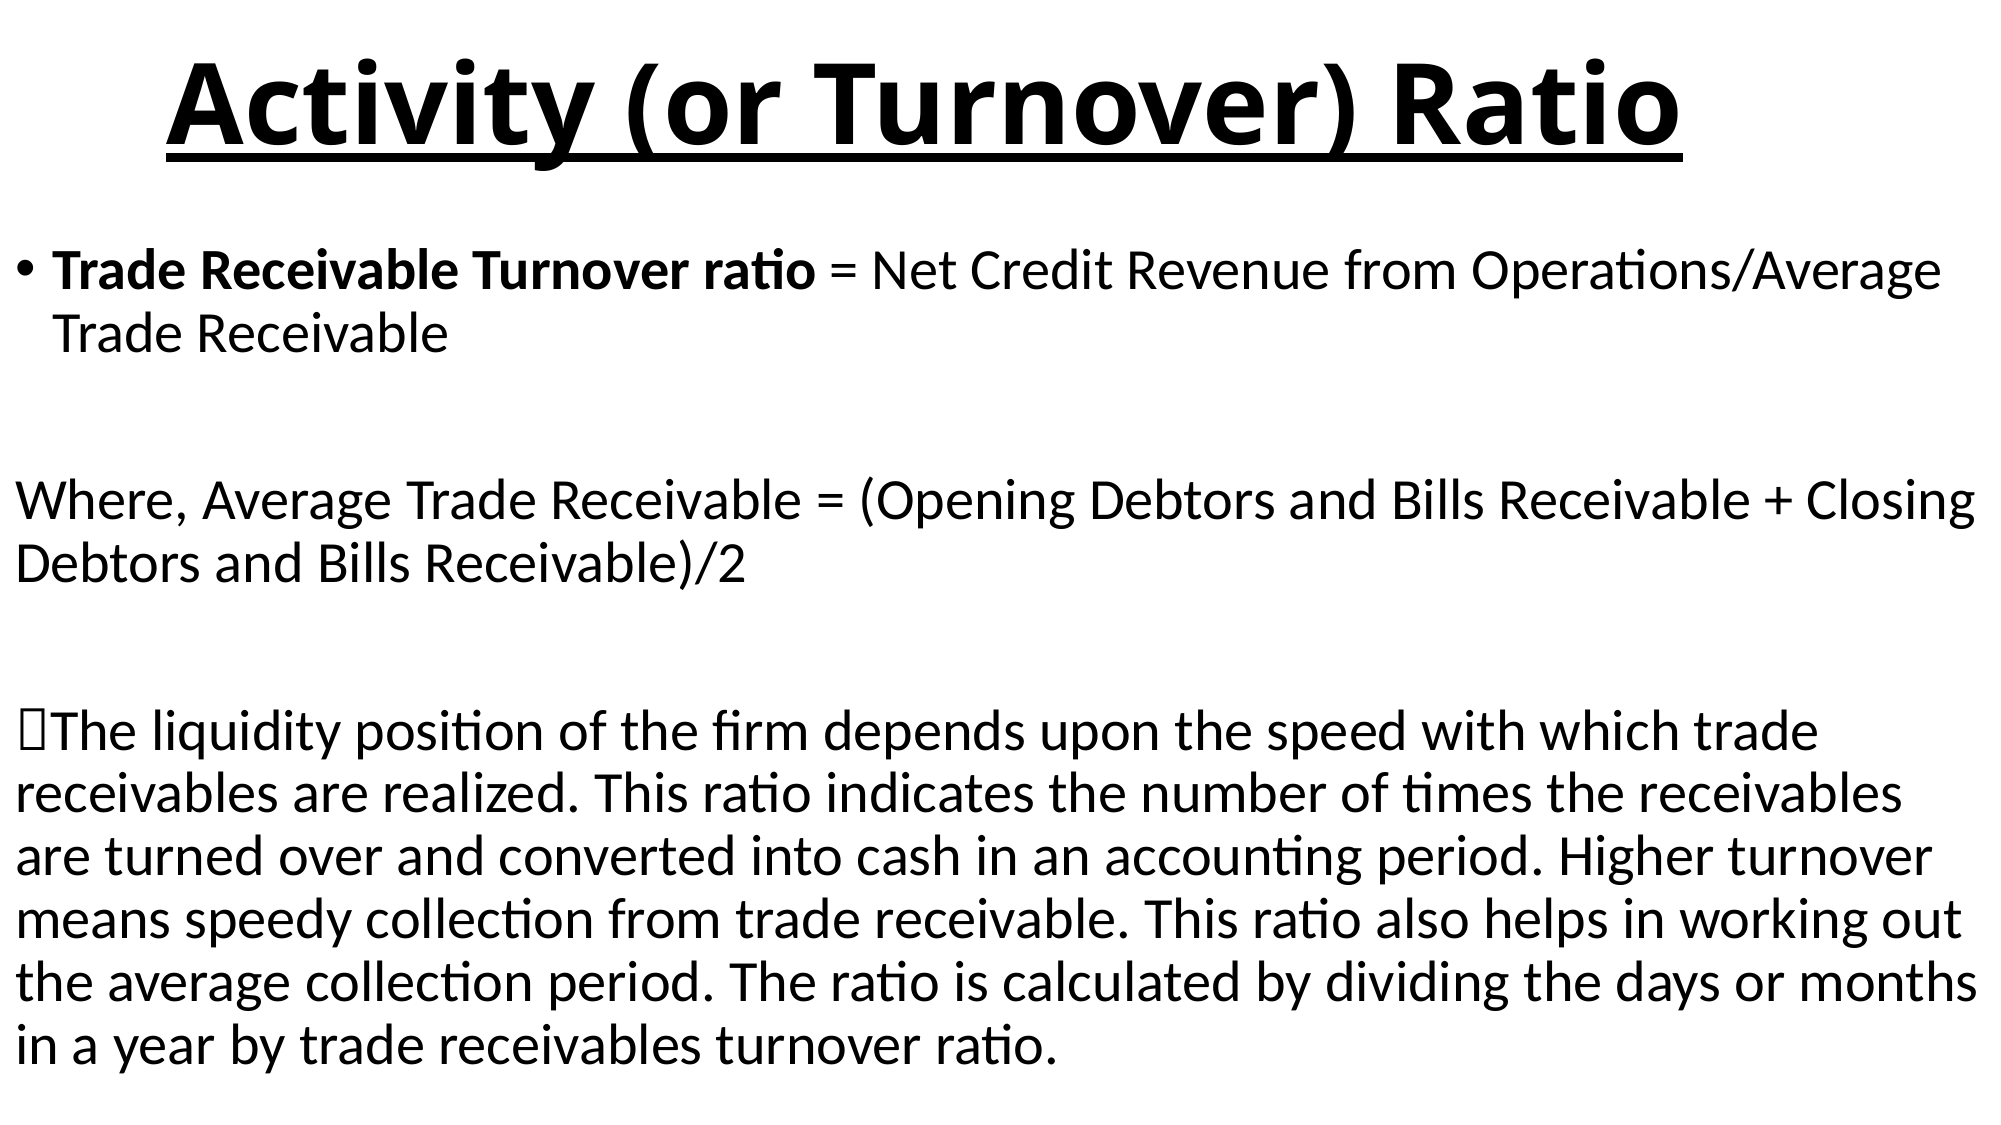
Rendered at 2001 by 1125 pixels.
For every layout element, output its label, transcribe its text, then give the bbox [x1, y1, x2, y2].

title Activity (or Turnover) Ratio [151, 0, 1877, 218]
list Trade Receivable Turnover ratio = Net Credit Revenue from Operations/Average Trade Receivable Where, Average Trade Receivable = (Opening Debtors and Bills Receivable + Closing Debtors and Bills Receivable)/2 The liquidity position of the firm depends upon the speed with which trade receivables are realized. This ratio indicates the number of times the receivables are turned over and converted into cash in an accounting period. Higher turnover means speedy collection from trade receivable. This ratio also helps in working out the average collection period. The ratio is calculated by dividing the days or months in a year by trade receivables turnover ratio. [0, 231, 2000, 1125]
